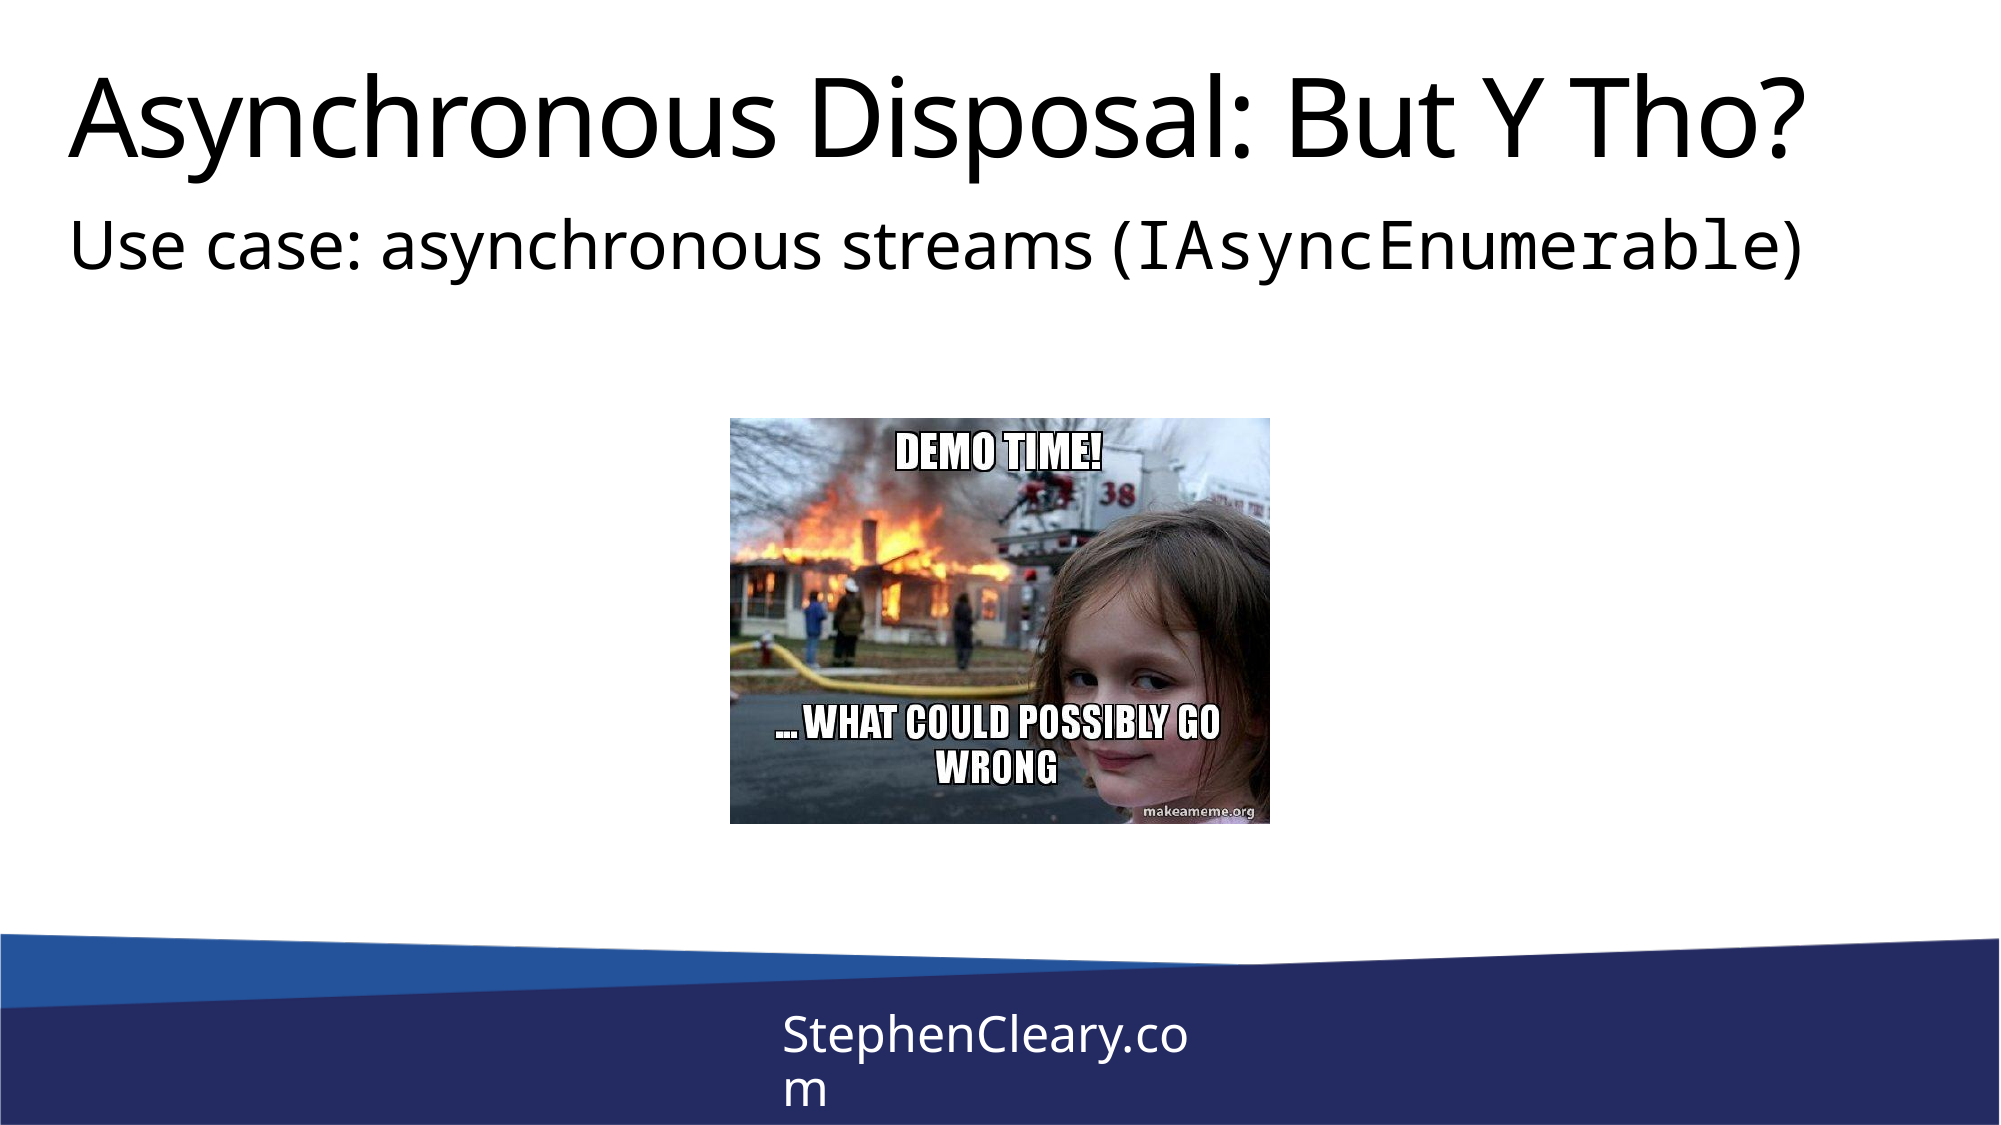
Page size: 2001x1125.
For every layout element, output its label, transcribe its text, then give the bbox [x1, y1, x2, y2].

title Asynchronous Disposal: But Y Tho? [44, 47, 1957, 196]
picture [0, 0, 2000, 1125]
list Use case: asynchronous streams (IAsyncEnumerable) [44, 196, 1956, 301]
